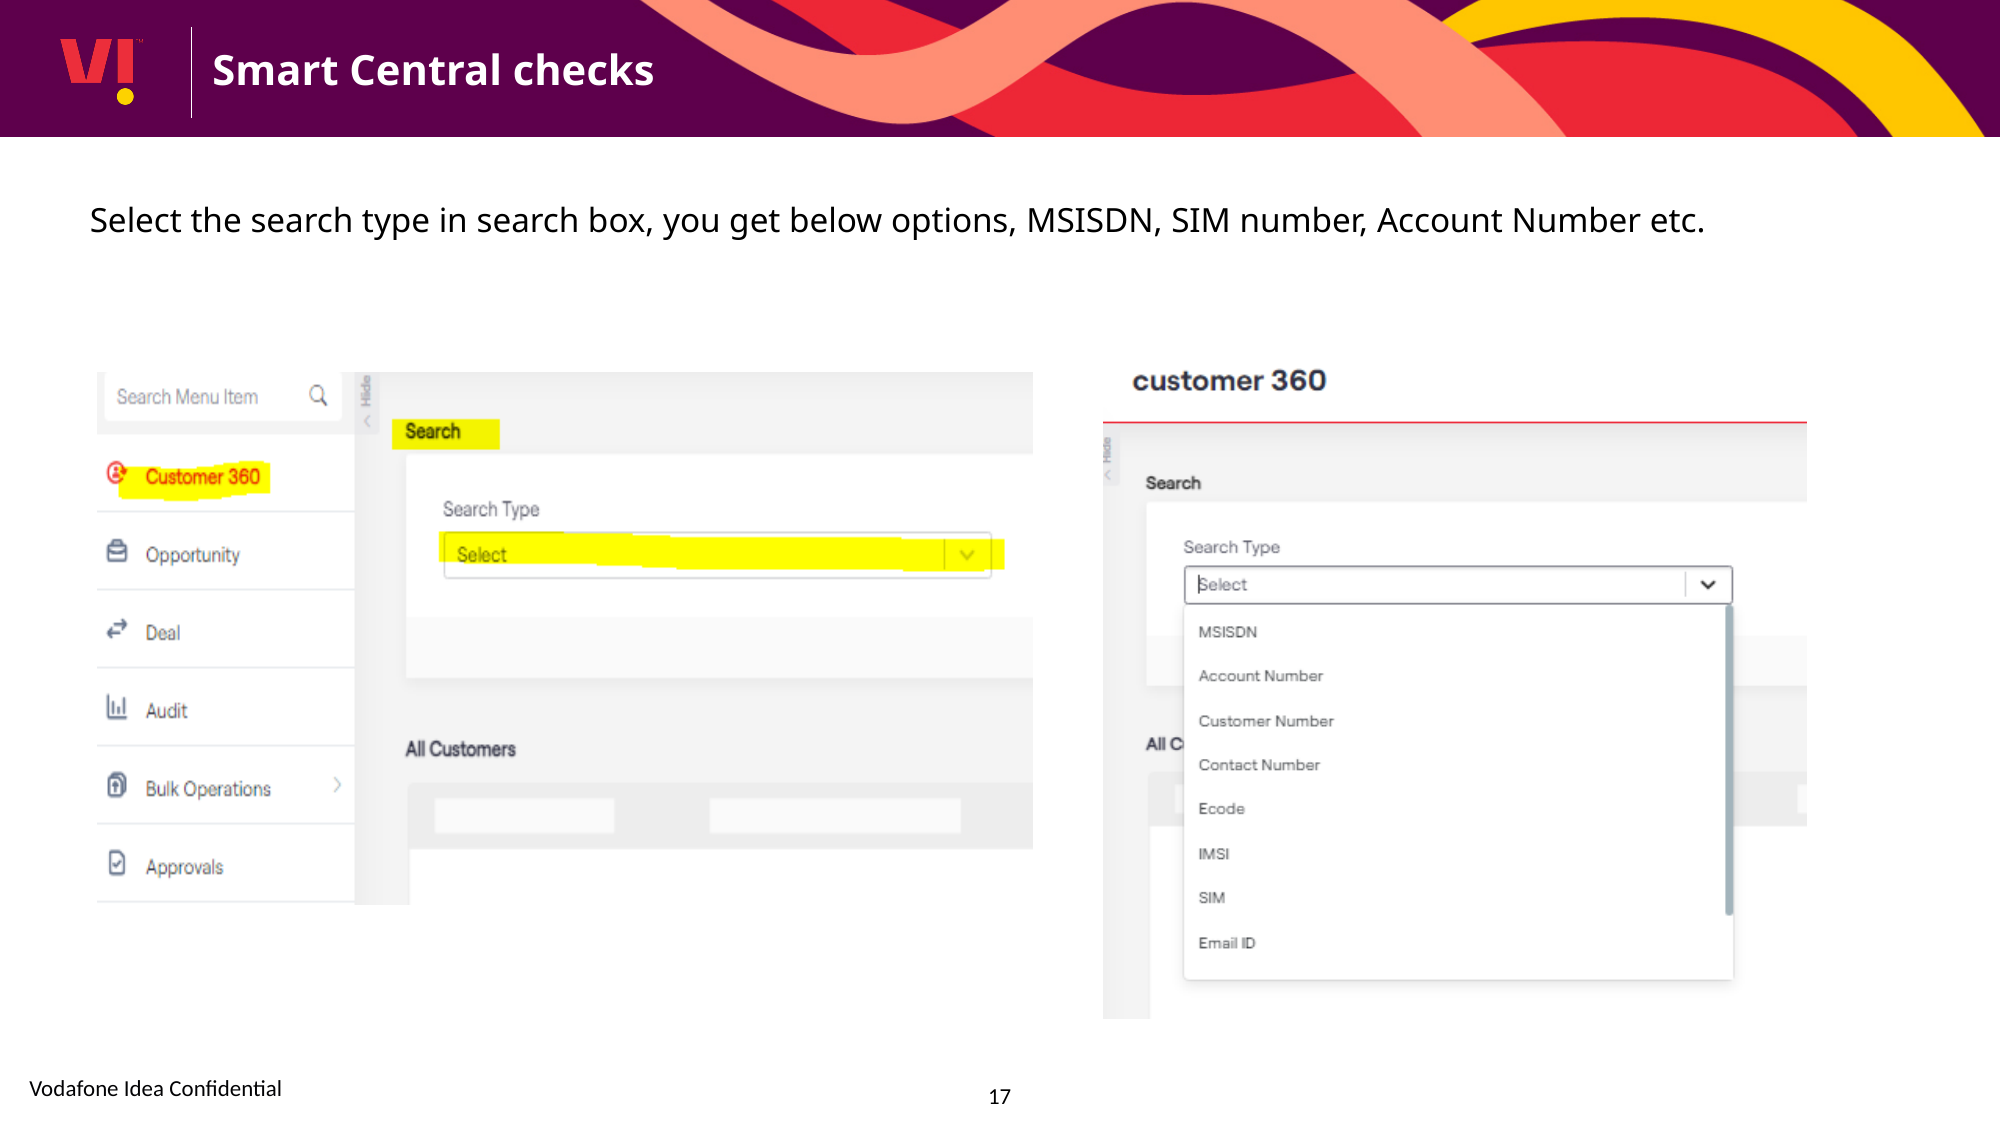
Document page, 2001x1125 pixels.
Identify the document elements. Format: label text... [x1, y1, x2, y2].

picture [97, 372, 1034, 905]
picture [1103, 336, 1807, 1019]
text_box Select the search type in search box, you get below options, MSISDN, SIM number, Account Number etc. [0, 189, 1868, 247]
slide_number 17 [928, 1065, 1072, 1125]
text_box Smart Central checks [197, 36, 1195, 92]
picture [0, 0, 2000, 137]
